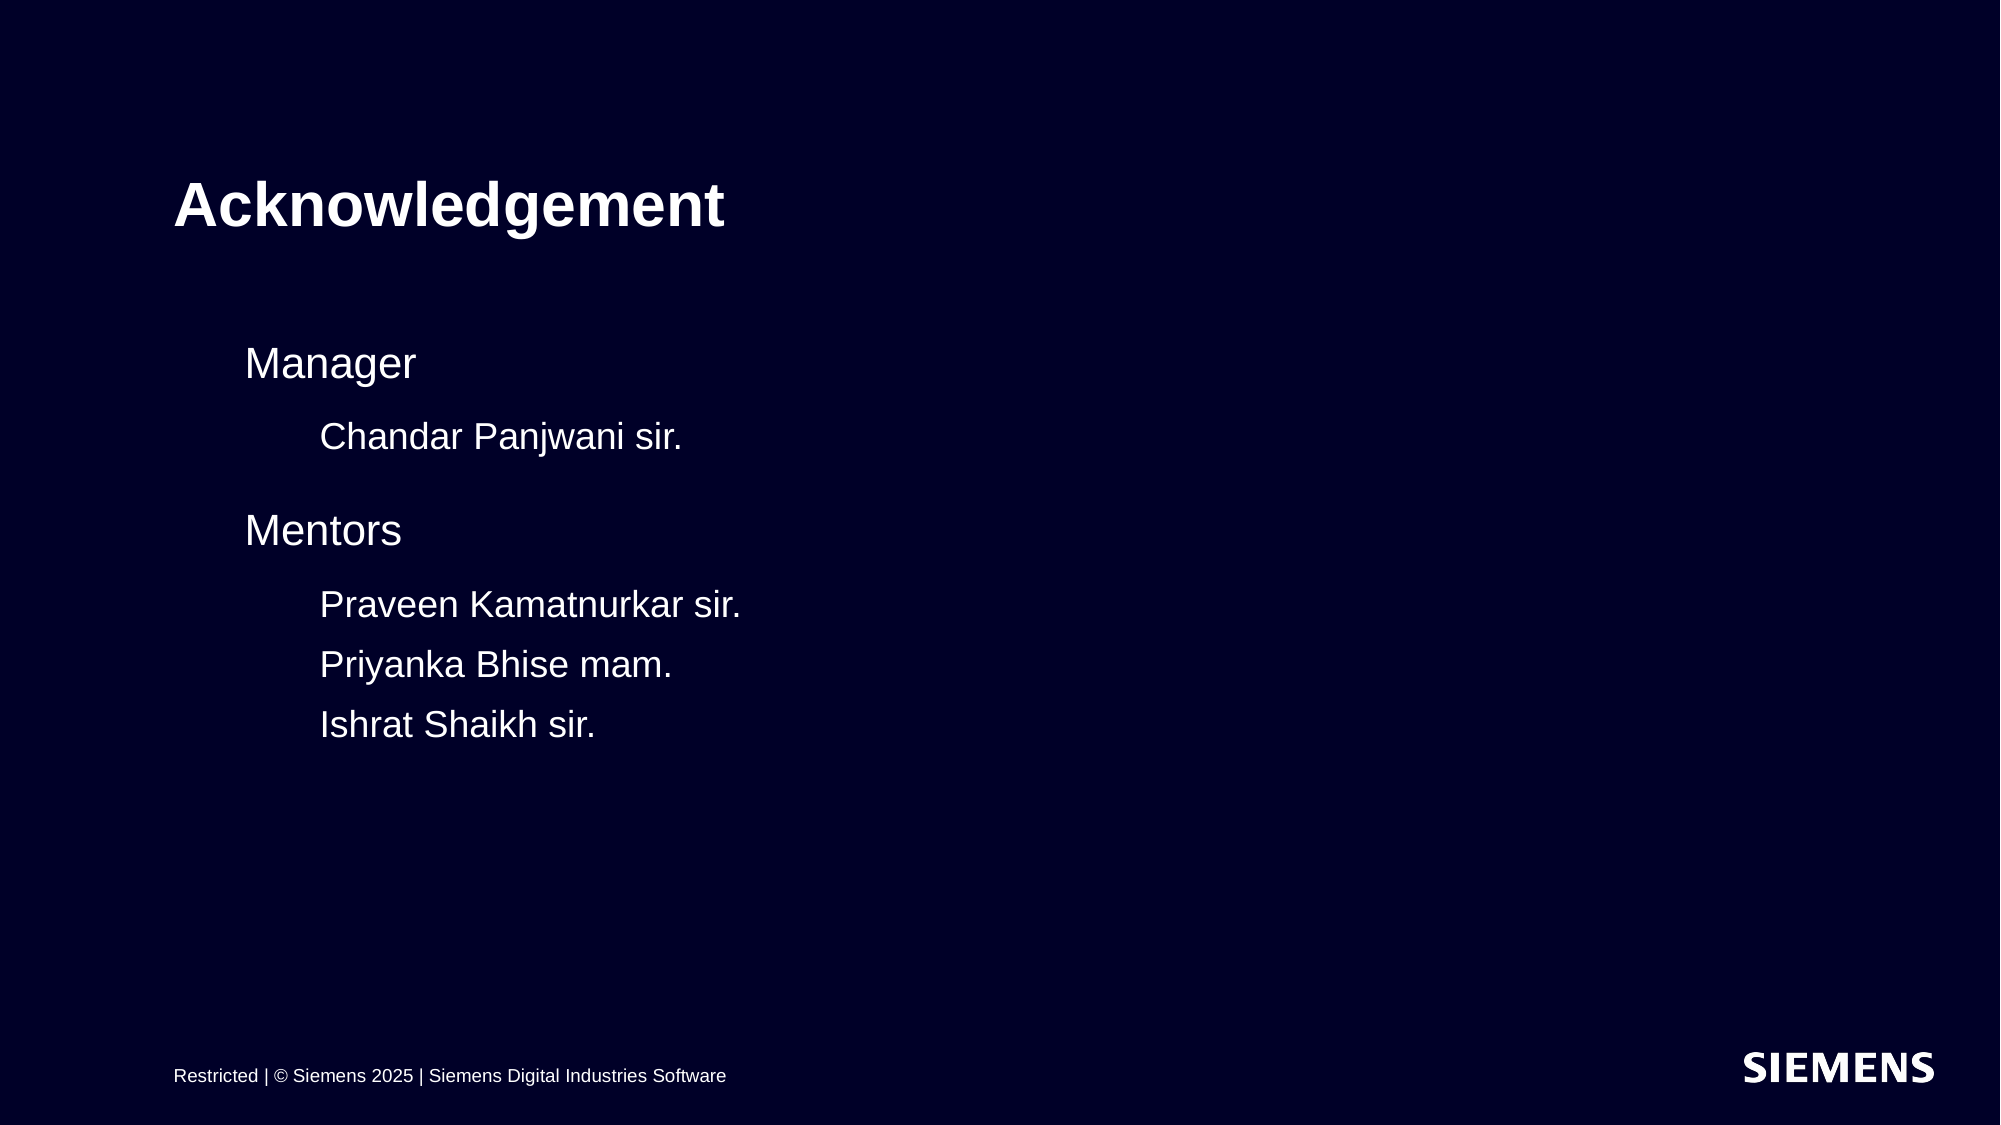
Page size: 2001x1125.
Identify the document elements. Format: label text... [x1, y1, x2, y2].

title Acknowledgement [173, 164, 1686, 361]
text_box Manager Chandar Panjwani sir. Mentors Praveen Kamatnurkar sir. Priyanka Bhise mam. Ishrat Shaikh sir. [229, 319, 1577, 850]
footer Restricted | © Siemens 2025 | Siemens Digital Industries Software [173, 1035, 1686, 1125]
picture [1744, 1052, 1934, 1083]
